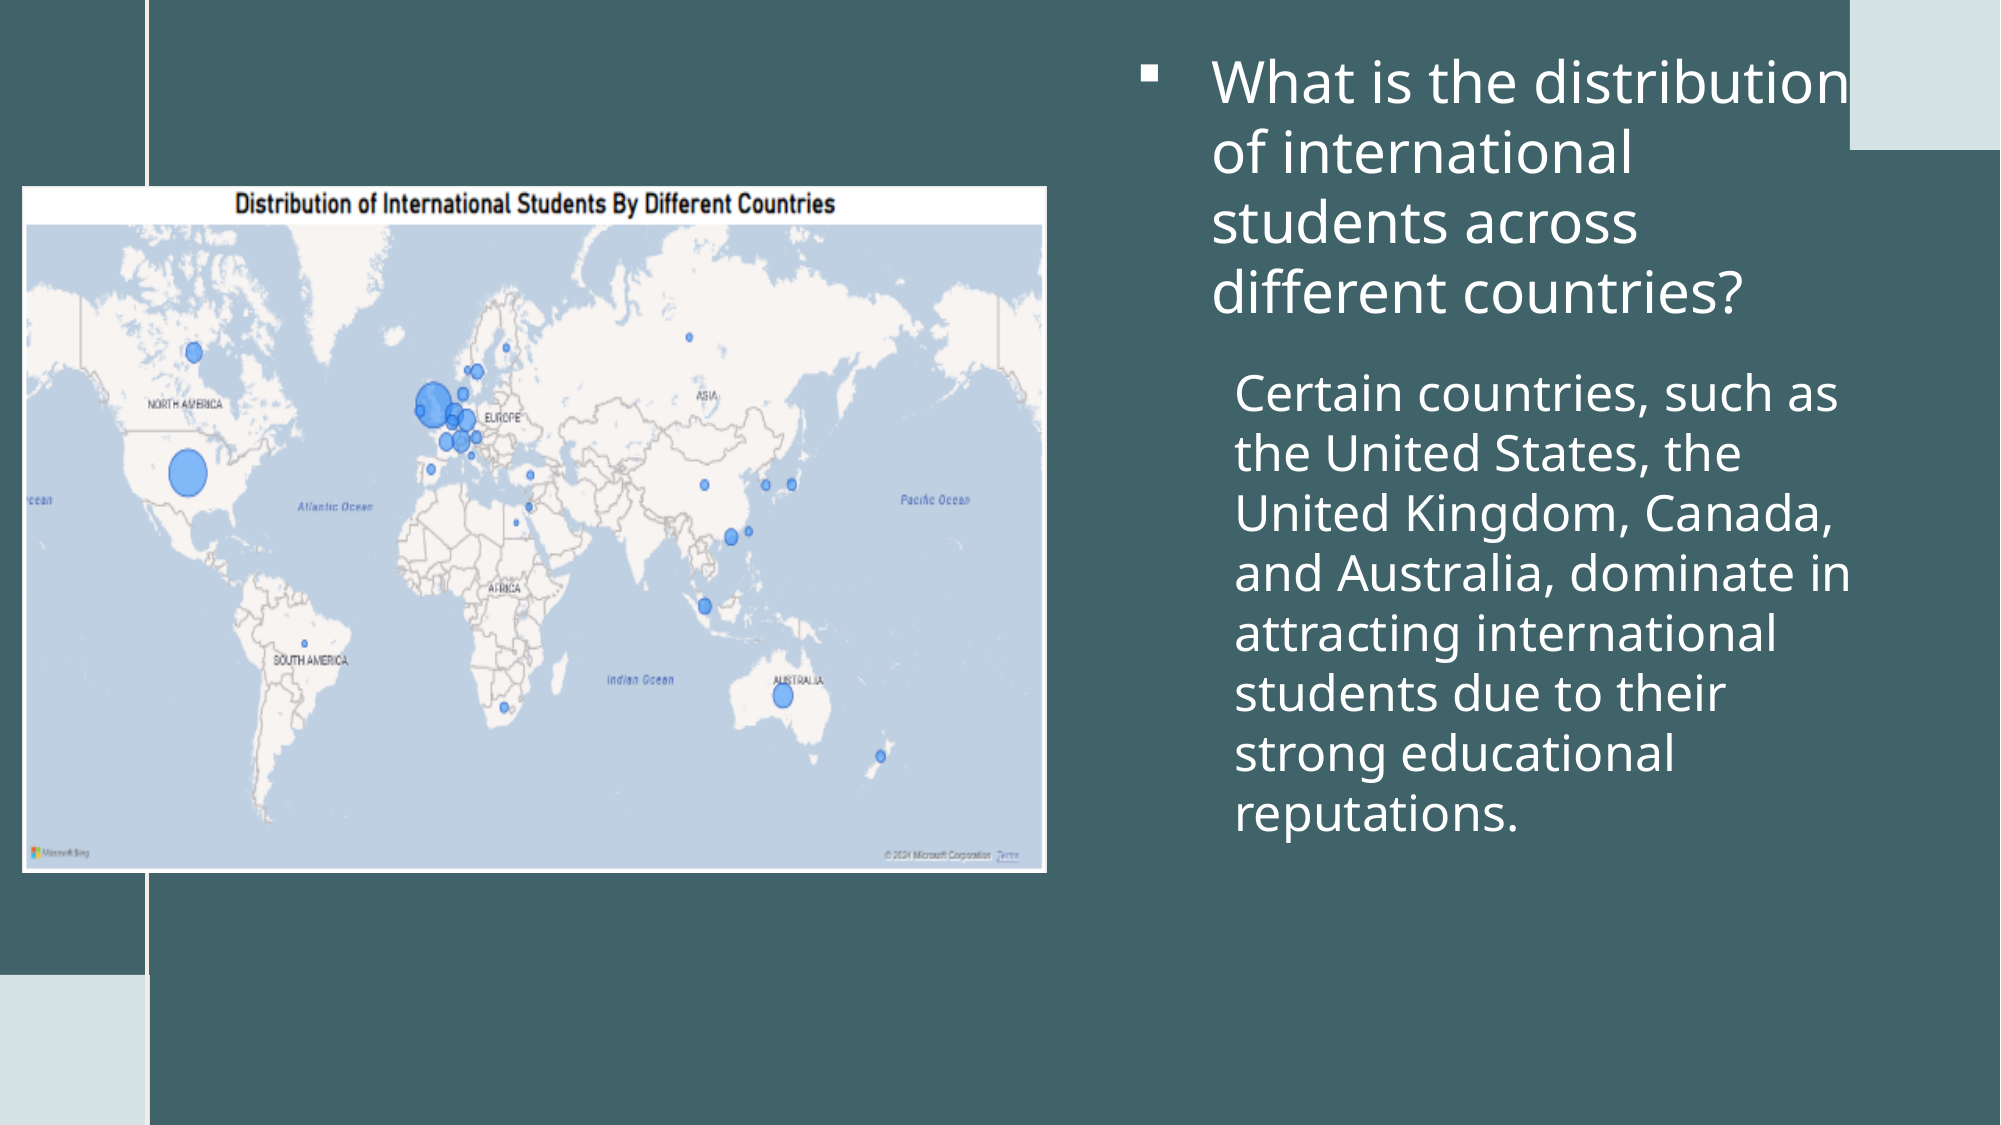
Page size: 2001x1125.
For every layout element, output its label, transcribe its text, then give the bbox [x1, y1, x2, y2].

text_box Certain countries, such as the United States, the United Kingdom, Canada, and Australia, dominate in attracting international students due to their strong educational reputations. [1219, 354, 1869, 849]
picture [22, 186, 1047, 873]
text_box What is the distribution of international students across different countries? [1121, 37, 1894, 403]
